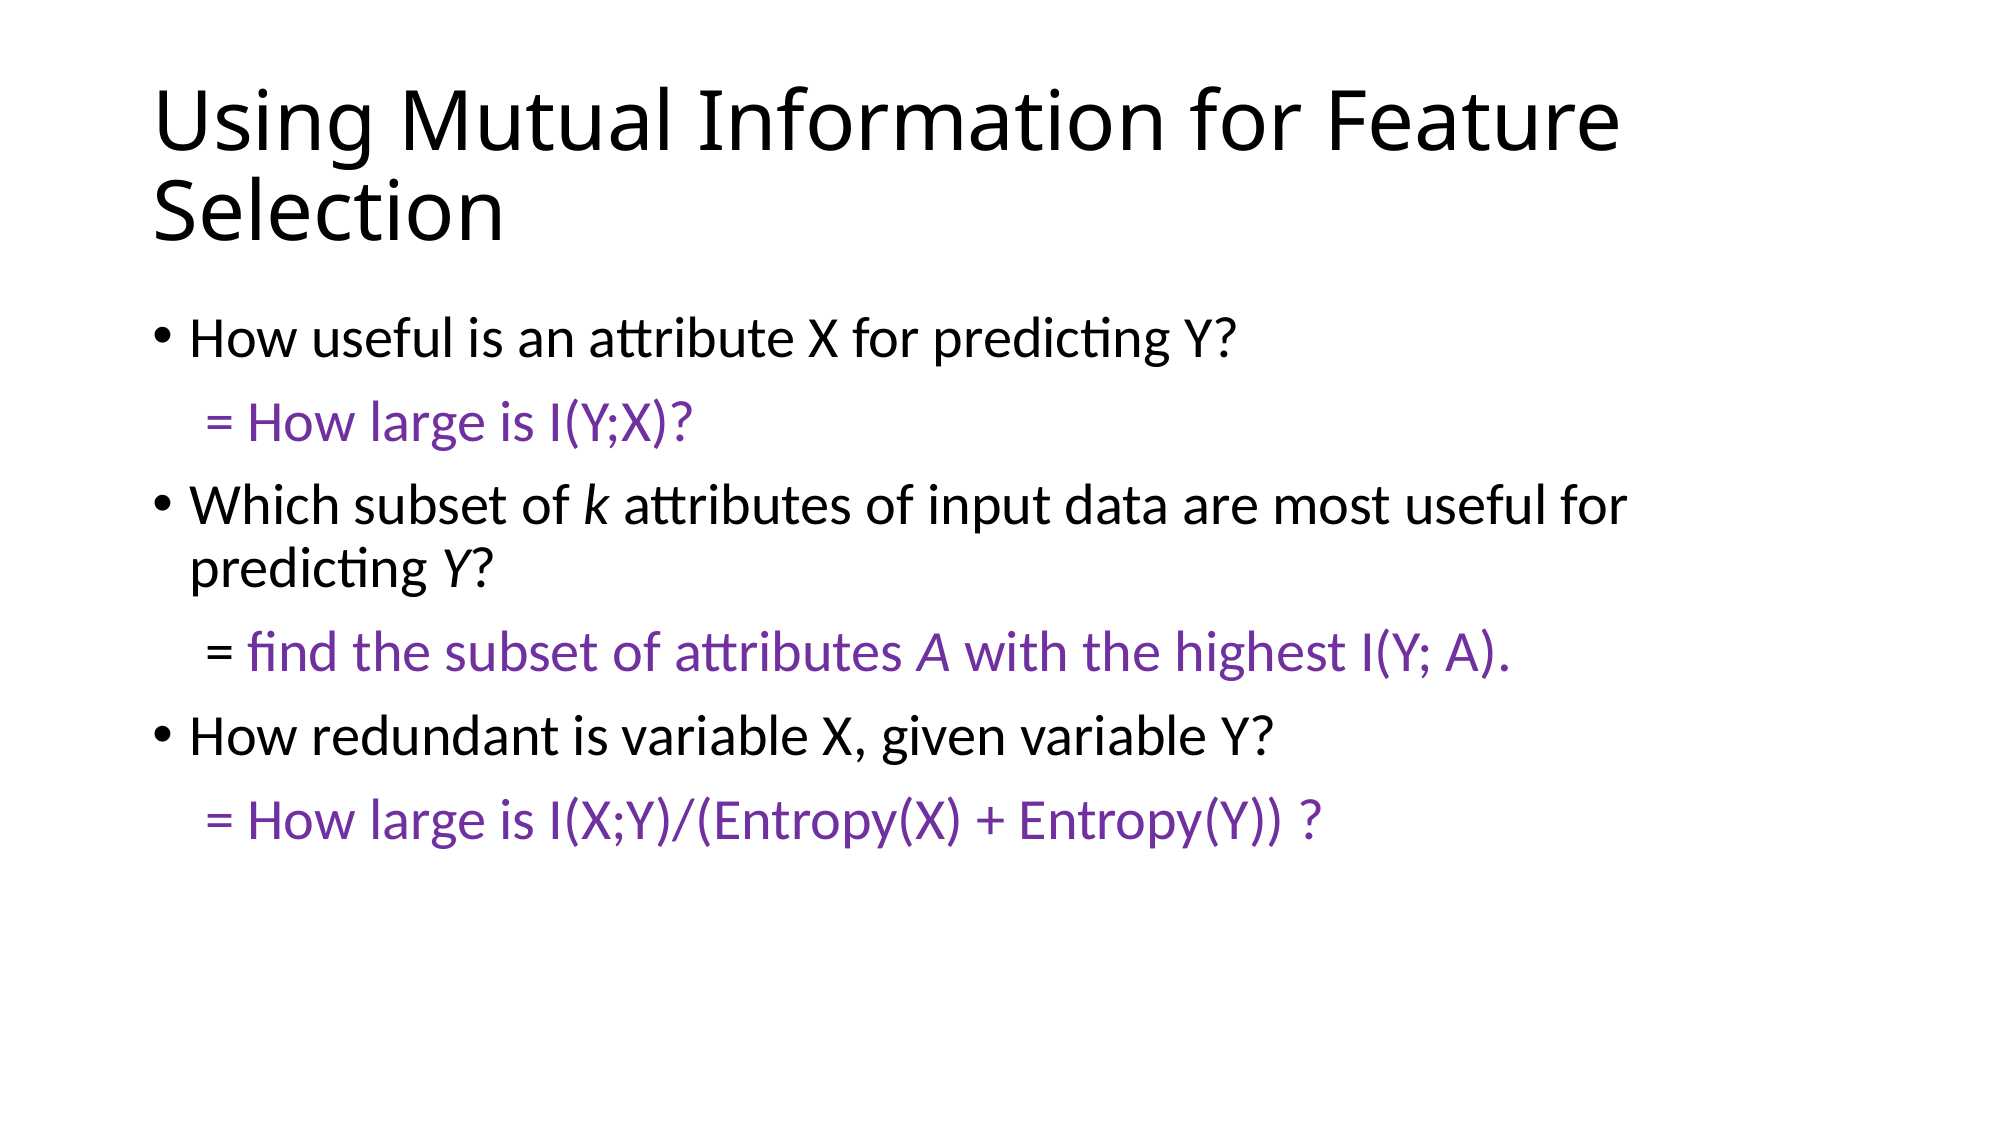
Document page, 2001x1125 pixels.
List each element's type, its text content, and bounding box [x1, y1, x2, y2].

list How useful is an attribute X for predicting Y? = How large is I(Y;X)? Which subset of k attributes of input data are most useful for predicting Y? = find the subset of attributes A with the highest I(Y; A). How redundant is variable X, given variable Y? = How large is I(X;Y)/(Entropy(X) + Entropy(Y)) ? [137, 299, 1863, 1014]
title Using Mutual Information for Feature Selection [137, 59, 1863, 278]
